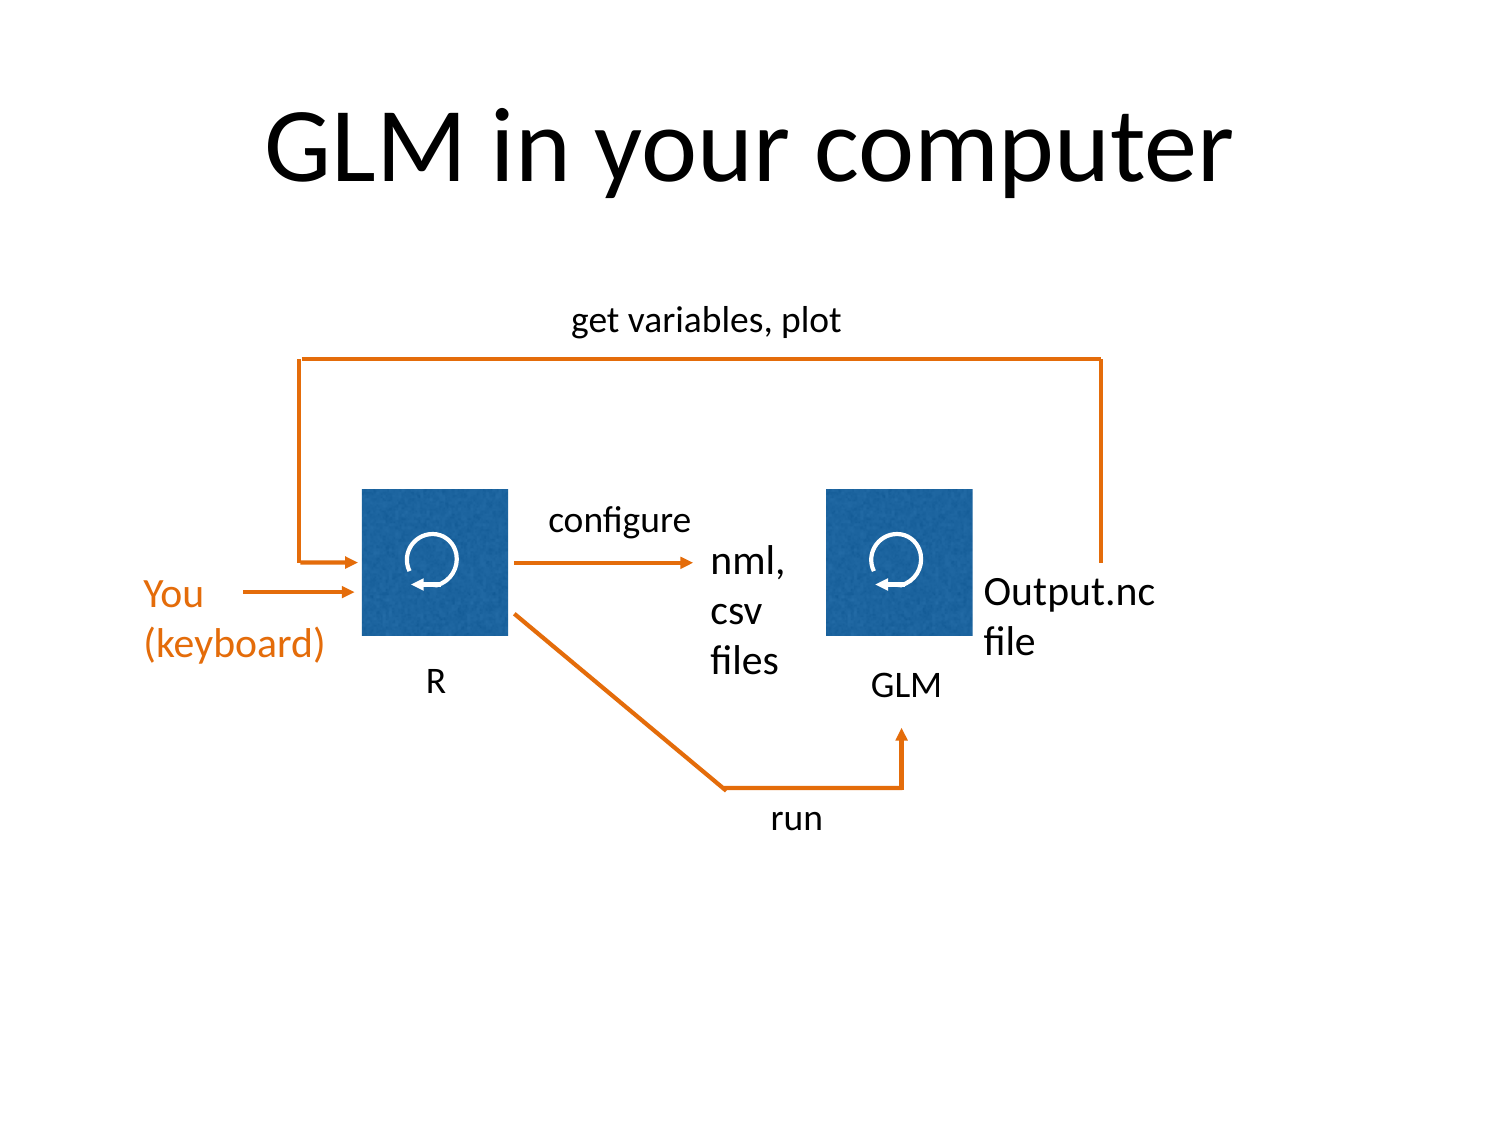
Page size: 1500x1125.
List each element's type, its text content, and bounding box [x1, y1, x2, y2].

text_box You (keyboard) [137, 560, 238, 672]
title GLM in your computer [75, 45, 1425, 233]
text_box get variables, plot [565, 289, 848, 347]
text_box Output.nc file [1106, 557, 1162, 670]
text_box run [764, 800, 830, 845]
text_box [243, 358, 1102, 792]
